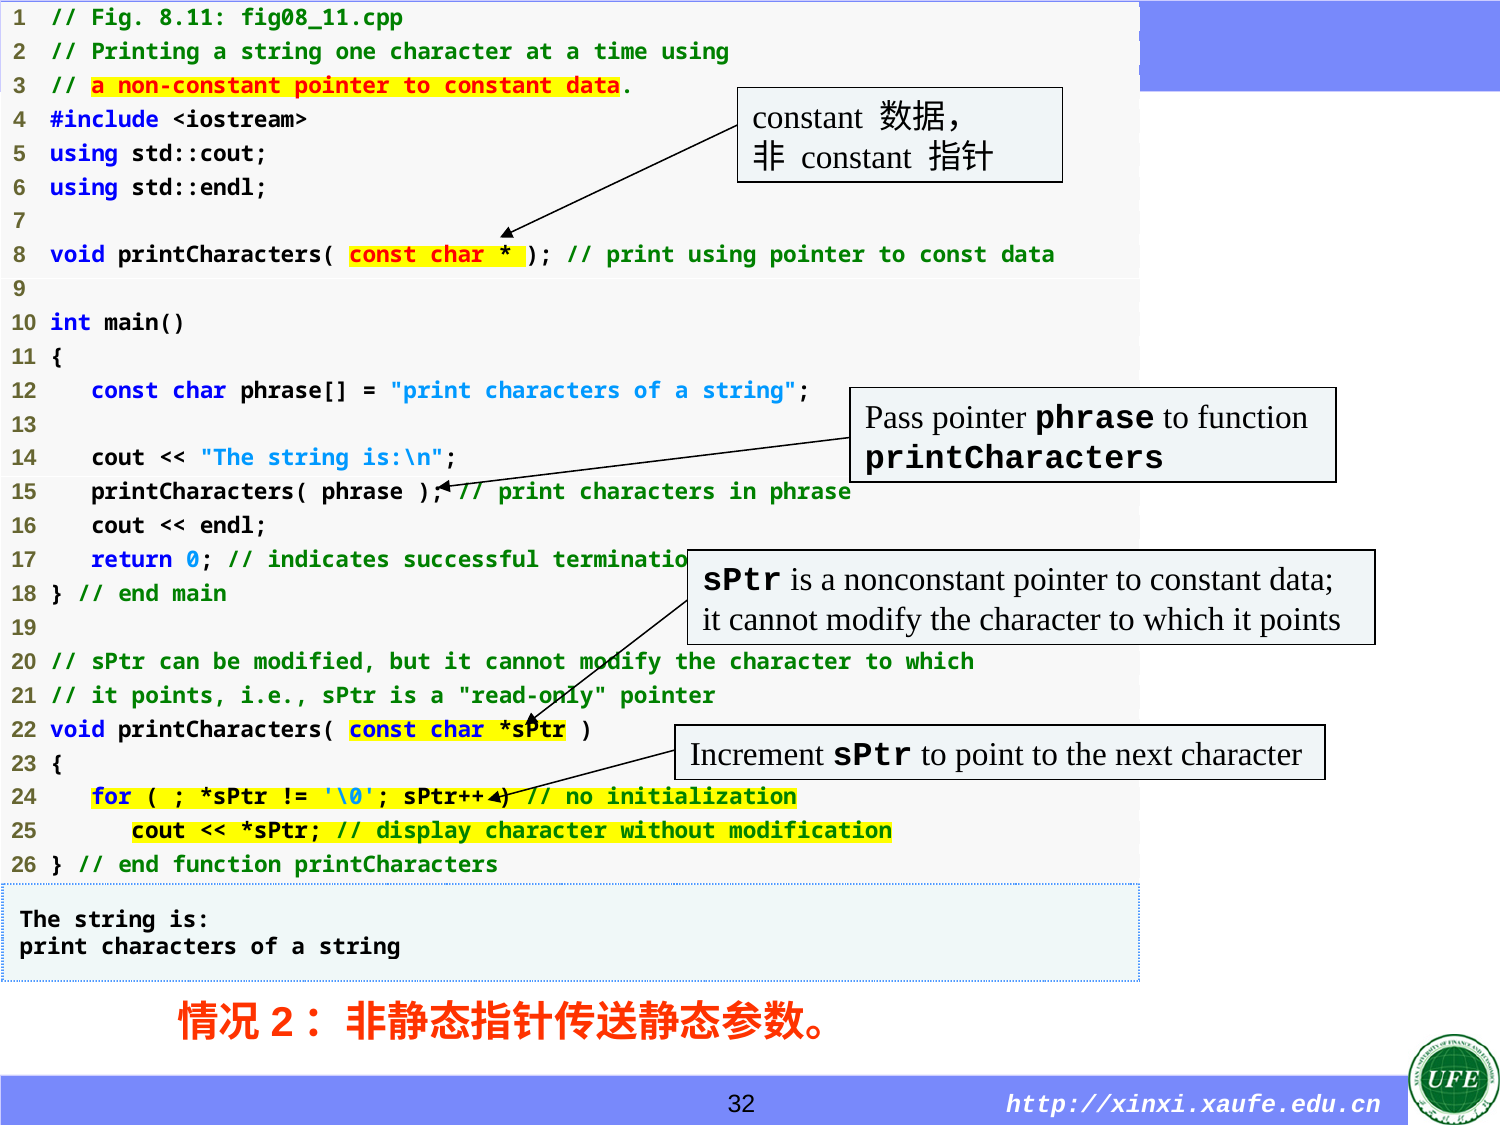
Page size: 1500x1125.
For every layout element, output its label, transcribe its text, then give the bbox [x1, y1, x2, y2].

text_box Pass pointer phrase to function printCharacters [1145, 387, 1337, 483]
text_box sPtr is a nonconstant pointer to constant data; it cannot modify the character to which it points [1145, 549, 1375, 645]
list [1, 2, 1145, 1015]
text_box 情况2：非静态指针传送静态参数。 [162, 1015, 1075, 1053]
picture [1408, 1034, 1500, 1125]
text_box Increment sPtr to point to the next character [1145, 724, 1325, 780]
slide_number 32 [712, 1080, 775, 1121]
